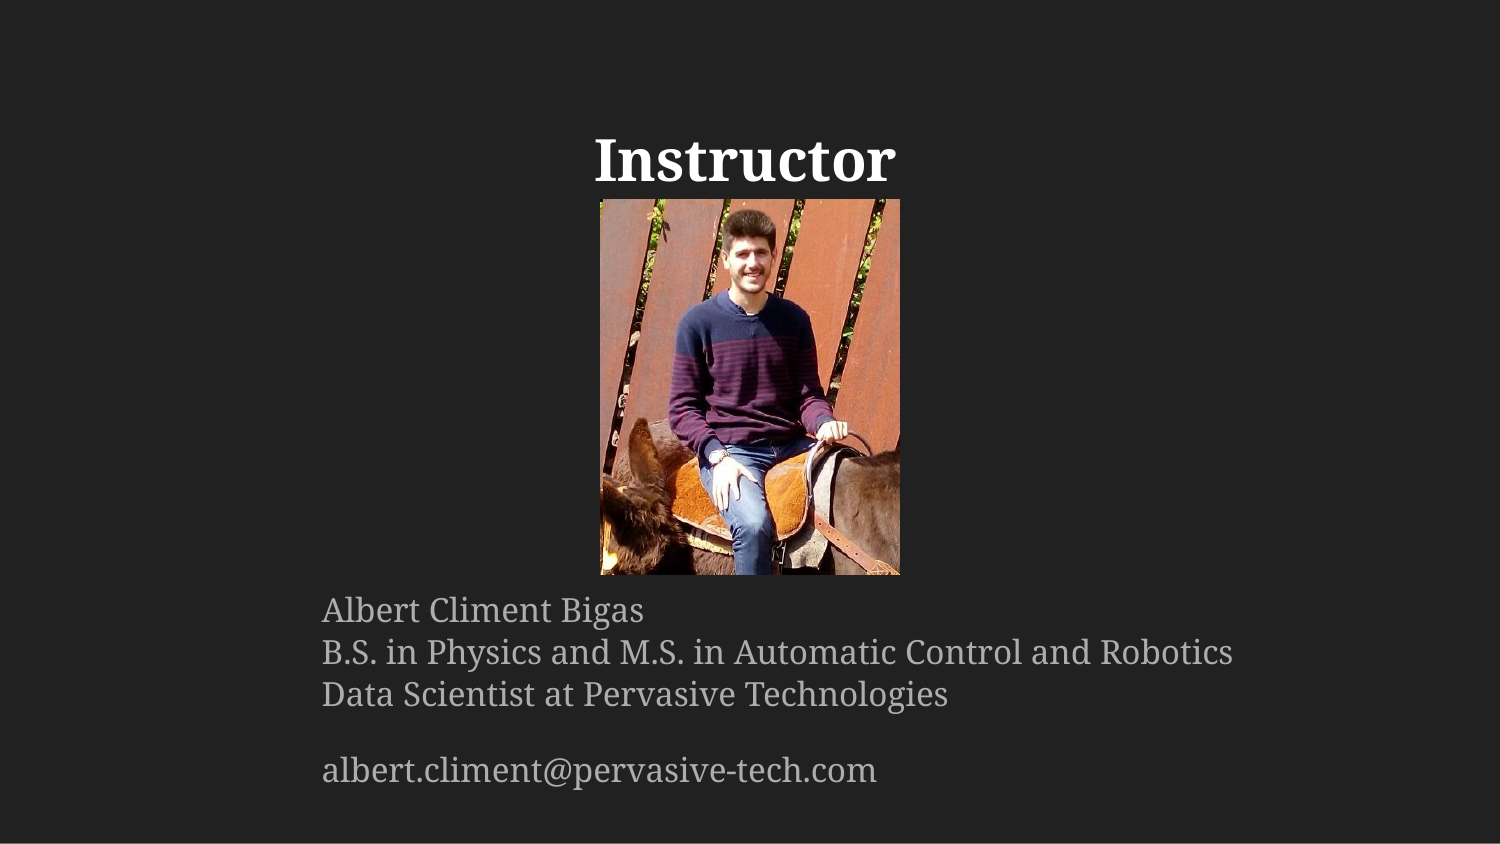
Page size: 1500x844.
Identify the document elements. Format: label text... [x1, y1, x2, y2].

text_box Albert Climent Bigas B.S. in Physics and M.S. in Automatic Control and Robotics Data Scientist at Pervasive Technologies albert.climent@pervasive-tech.com [319, 587, 1500, 790]
title Instructor [592, 121, 908, 265]
picture [599, 198, 901, 575]
